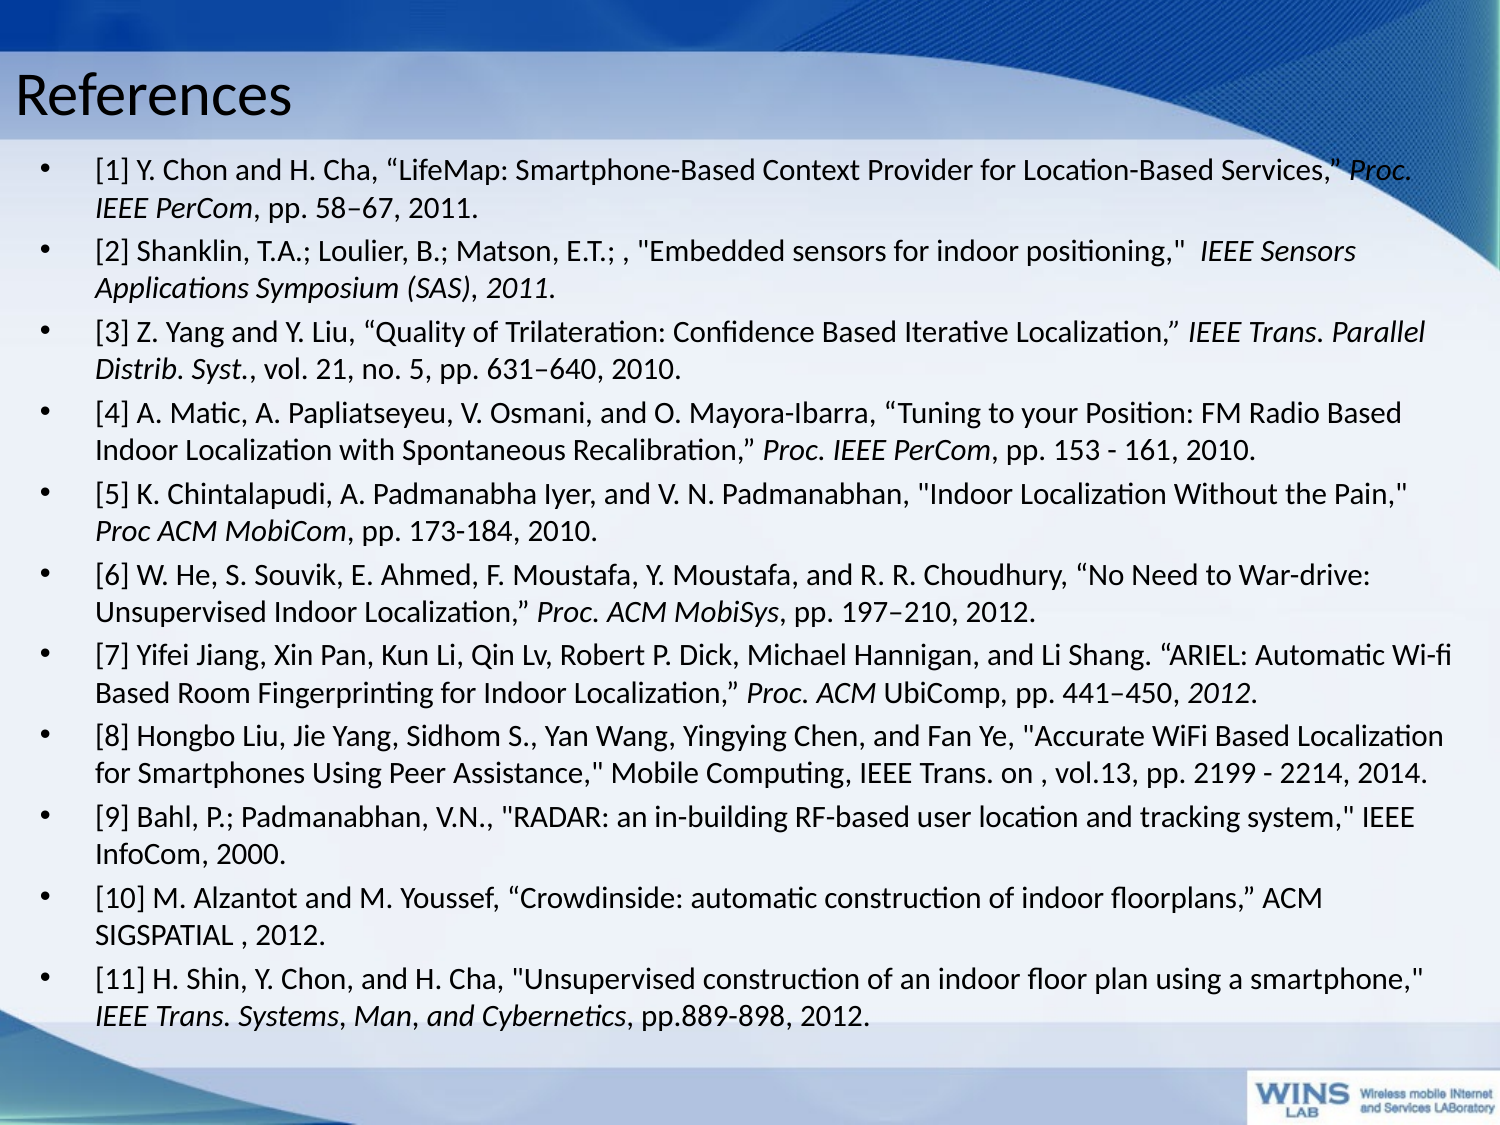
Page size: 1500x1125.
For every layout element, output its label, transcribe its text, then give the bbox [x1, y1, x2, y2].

title References [0, 40, 1350, 141]
picture [0, 0, 1500, 1125]
list [1] Y. Chon and H. Cha, “LifeMap: Smartphone-Based Context Provider for Location-Based Services,” Proc. IEEE PerCom, pp. 58–67, 2011. [2] Shanklin, T.A.; Loulier, B.; Matson, E.T.; , "Embedded sensors for indoor positioning," IEEE Sensors Applications Symposium (SAS), 2011. [3] Z. Yang and Y. Liu, “Quality of Trilateration: Confidence Based Iterative Localization,” IEEE Trans. Parallel Distrib. Syst., vol. 21, no. 5, pp. 631–640, 2010. [4] A. Matic, A. Papliatseyeu, V. Osmani, and O. Mayora-Ibarra, “Tuning to your Position: FM Radio Based Indoor Localization with Spontaneous Recalibration,” Proc. IEEE PerCom, pp. 153 - 161, 2010. [5] K. Chintalapudi, A. Padmanabha Iyer, and V. N. Padmanabhan, "Indoor Localization Without the Pain," Proc ACM MobiCom, pp. 173-184, 2010. [6] W. He, S. Souvik, E. Ahmed, F. Moustafa, Y. Moustafa, and R. R. Choudhury, “No Need to War-drive: Unsupervised Indoor Localization,” Proc. ACM MobiSys, pp. 197–210, 2012. [7] Yifei Jiang, Xin Pan, Kun Li, Qin Lv, Robert P. Dick, Michael Hannigan, and Li Shang. “ARIEL: Automatic Wi-fi Based Room Fingerprinting for Indoor Localization,” Proc. ACM UbiComp, pp. 441–450, 2012. [8] Hongbo Liu, Jie Yang, Sidhom S., Yan Wang, Yingying Chen, and Fan Ye, "Accurate WiFi Based Localization for Smartphones Using Peer Assistance," Mobile Computing, IEEE Trans. on , vol.13, pp. 2199 - 2214, 2014. [9] Bahl, P.; Padmanabhan, V.N., "RADAR: an in-building RF-based user location and tracking system," IEEE InfoCom, 2000. [10] M. Alzantot and M. Youssef, “Crowdinside: automatic construction of indoor floorplans,” ACM SIGSPATIAL , 2012. [11] H. Shin, Y. Chon, and H. Cha, "Unsupervised construction of an indoor floor plan using a smartphone," IEEE Trans. Systems, Man, and Cybernetics, pp.889-898, 2012. [24, 142, 1475, 1080]
